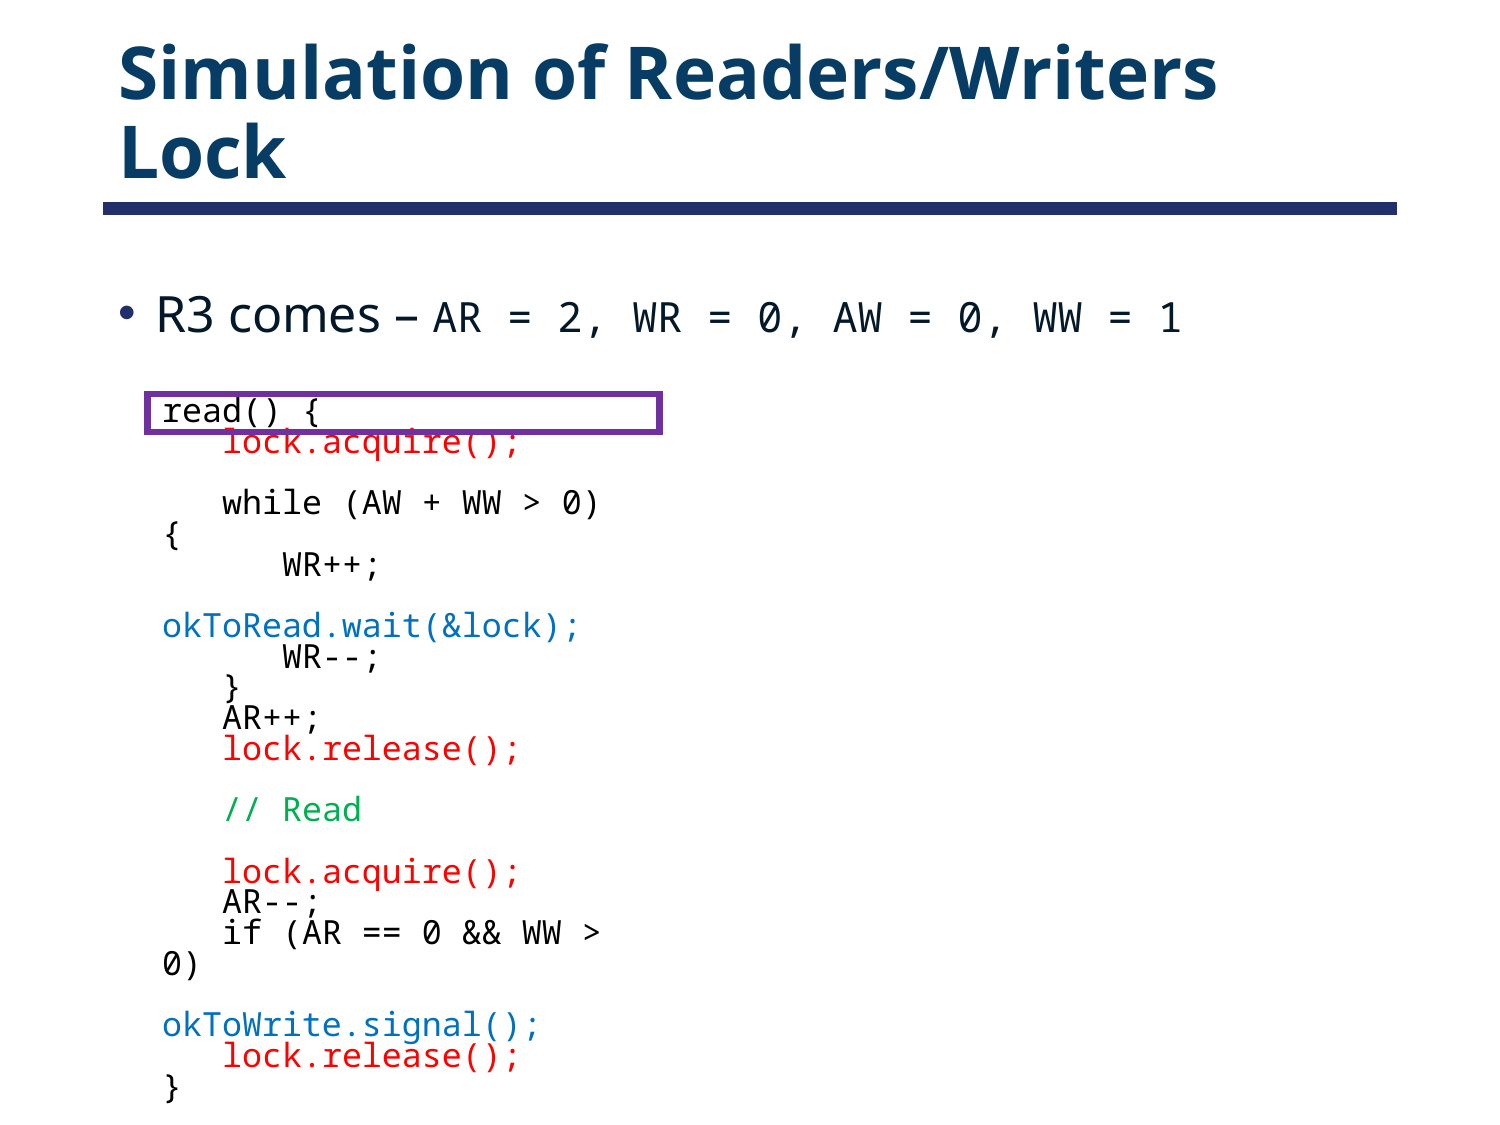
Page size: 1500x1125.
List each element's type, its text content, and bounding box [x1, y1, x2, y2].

text_box read() { lock.acquire(); while (AW + WW > 0) { WR++; okToRead.wait(&lock); WR--; } AR++; lock.release(); // Read lock.acquire(); AR--; if (AR == 0 && WW > 0) okToWrite.signal(); lock.release(); } [147, 433, 660, 1112]
list R3 comes – AR = 2, WR = 0, AW = 0, WW = 1 [103, 275, 1397, 1091]
title Simulation of Readers/Writers Lock [103, 34, 1397, 197]
text_box [146, 393, 661, 433]
